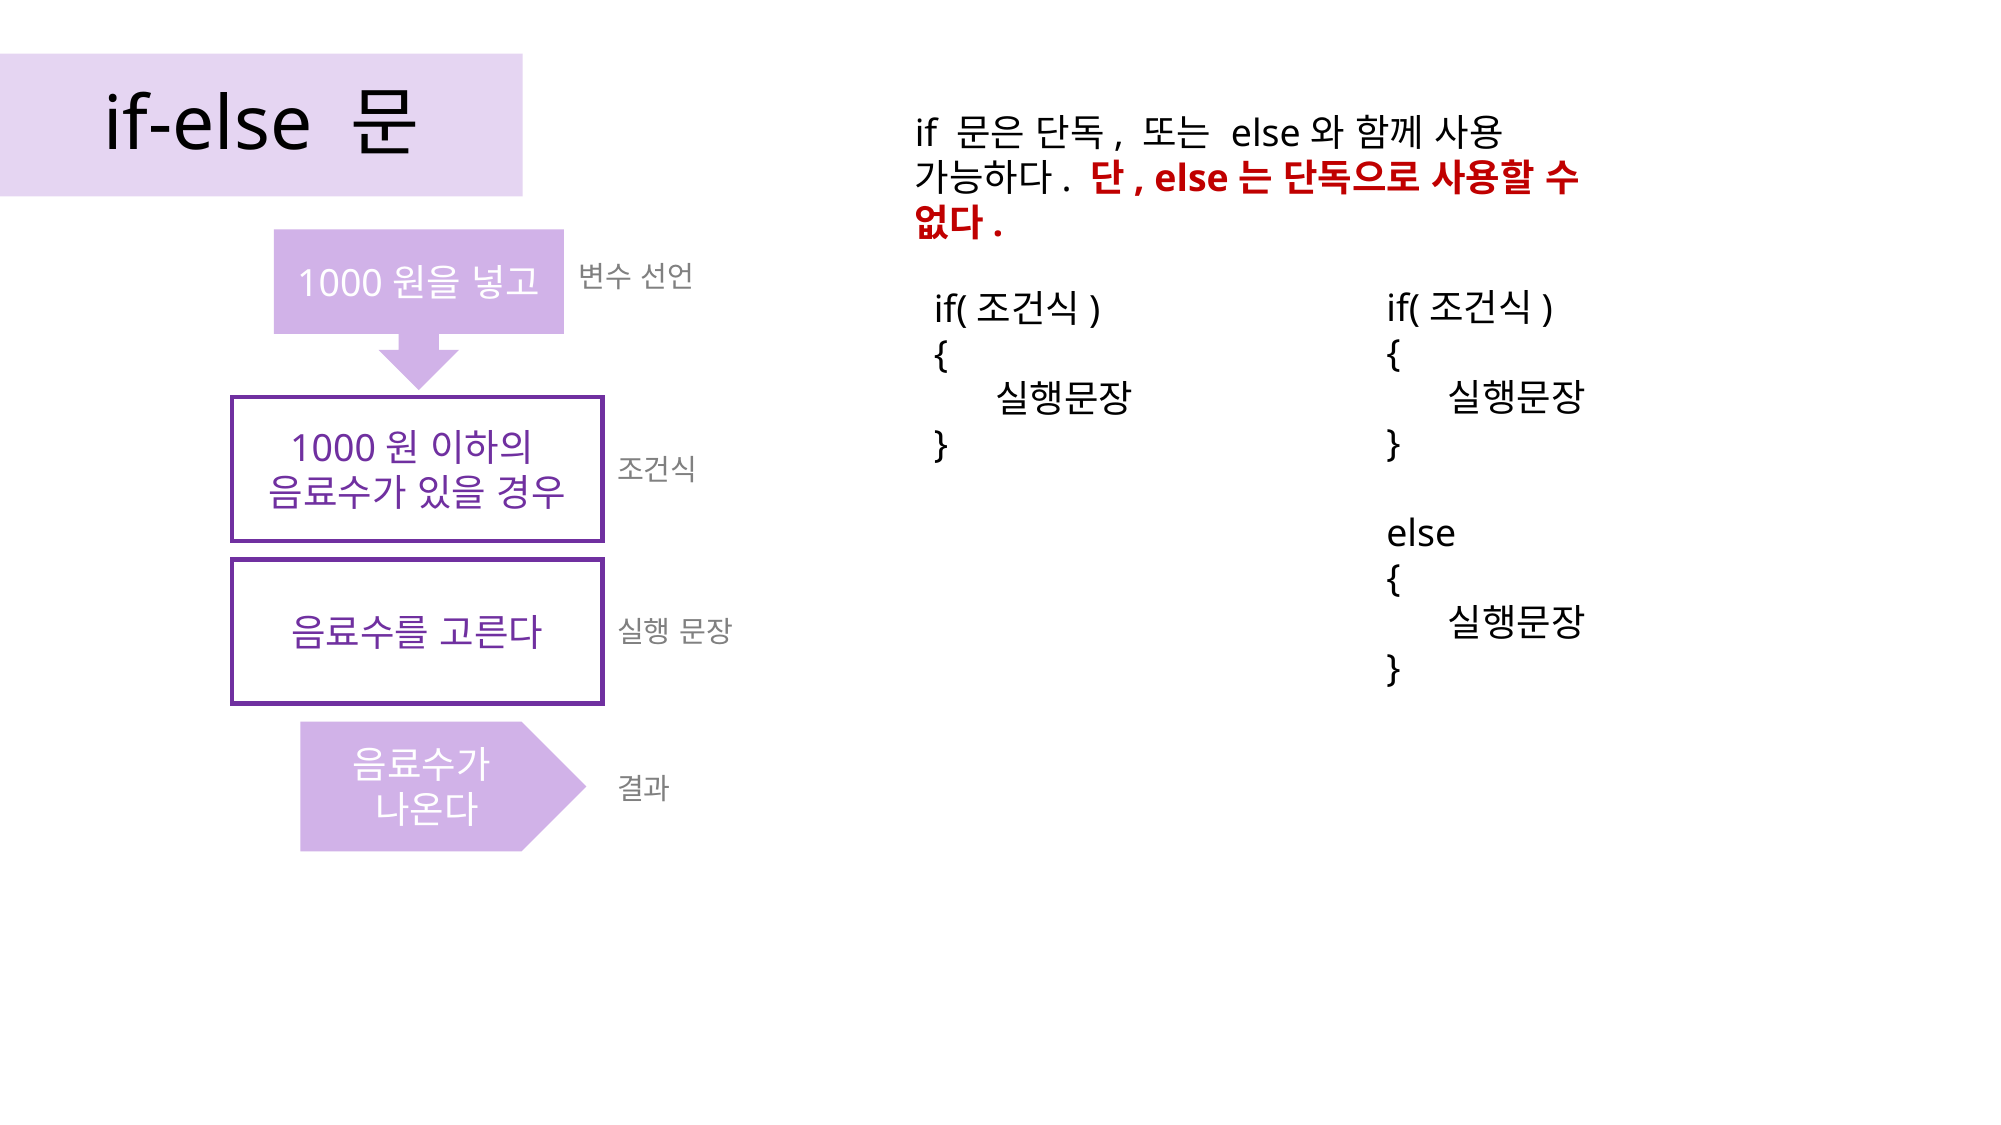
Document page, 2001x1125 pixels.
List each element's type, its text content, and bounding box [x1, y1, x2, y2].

text_box 실행 문장 [602, 606, 828, 656]
text_box if 문은 단독, 또는 else와 함께 사용 가능하다. 단, else는 단독으로 사용할 수 없다. [900, 101, 1629, 251]
text_box 변수 선언 [563, 251, 789, 301]
text_box if(조건식) { 실행문장 } else { 실행문장 } [1371, 276, 1741, 696]
text_box 결과 [602, 763, 828, 813]
text_box 조건식 [602, 443, 828, 494]
text_box 1000원을 넣고 [272, 228, 565, 392]
text_box 음료수를 고른다 [231, 558, 603, 704]
text_box 음료수가 나온다 [299, 720, 588, 853]
text_box if-else 문 [0, 53, 523, 197]
text_box 1000원 이하의 음료수가 있을 경우 [231, 396, 603, 542]
text_box if(조건식) { 실행문장 } [918, 277, 1265, 472]
